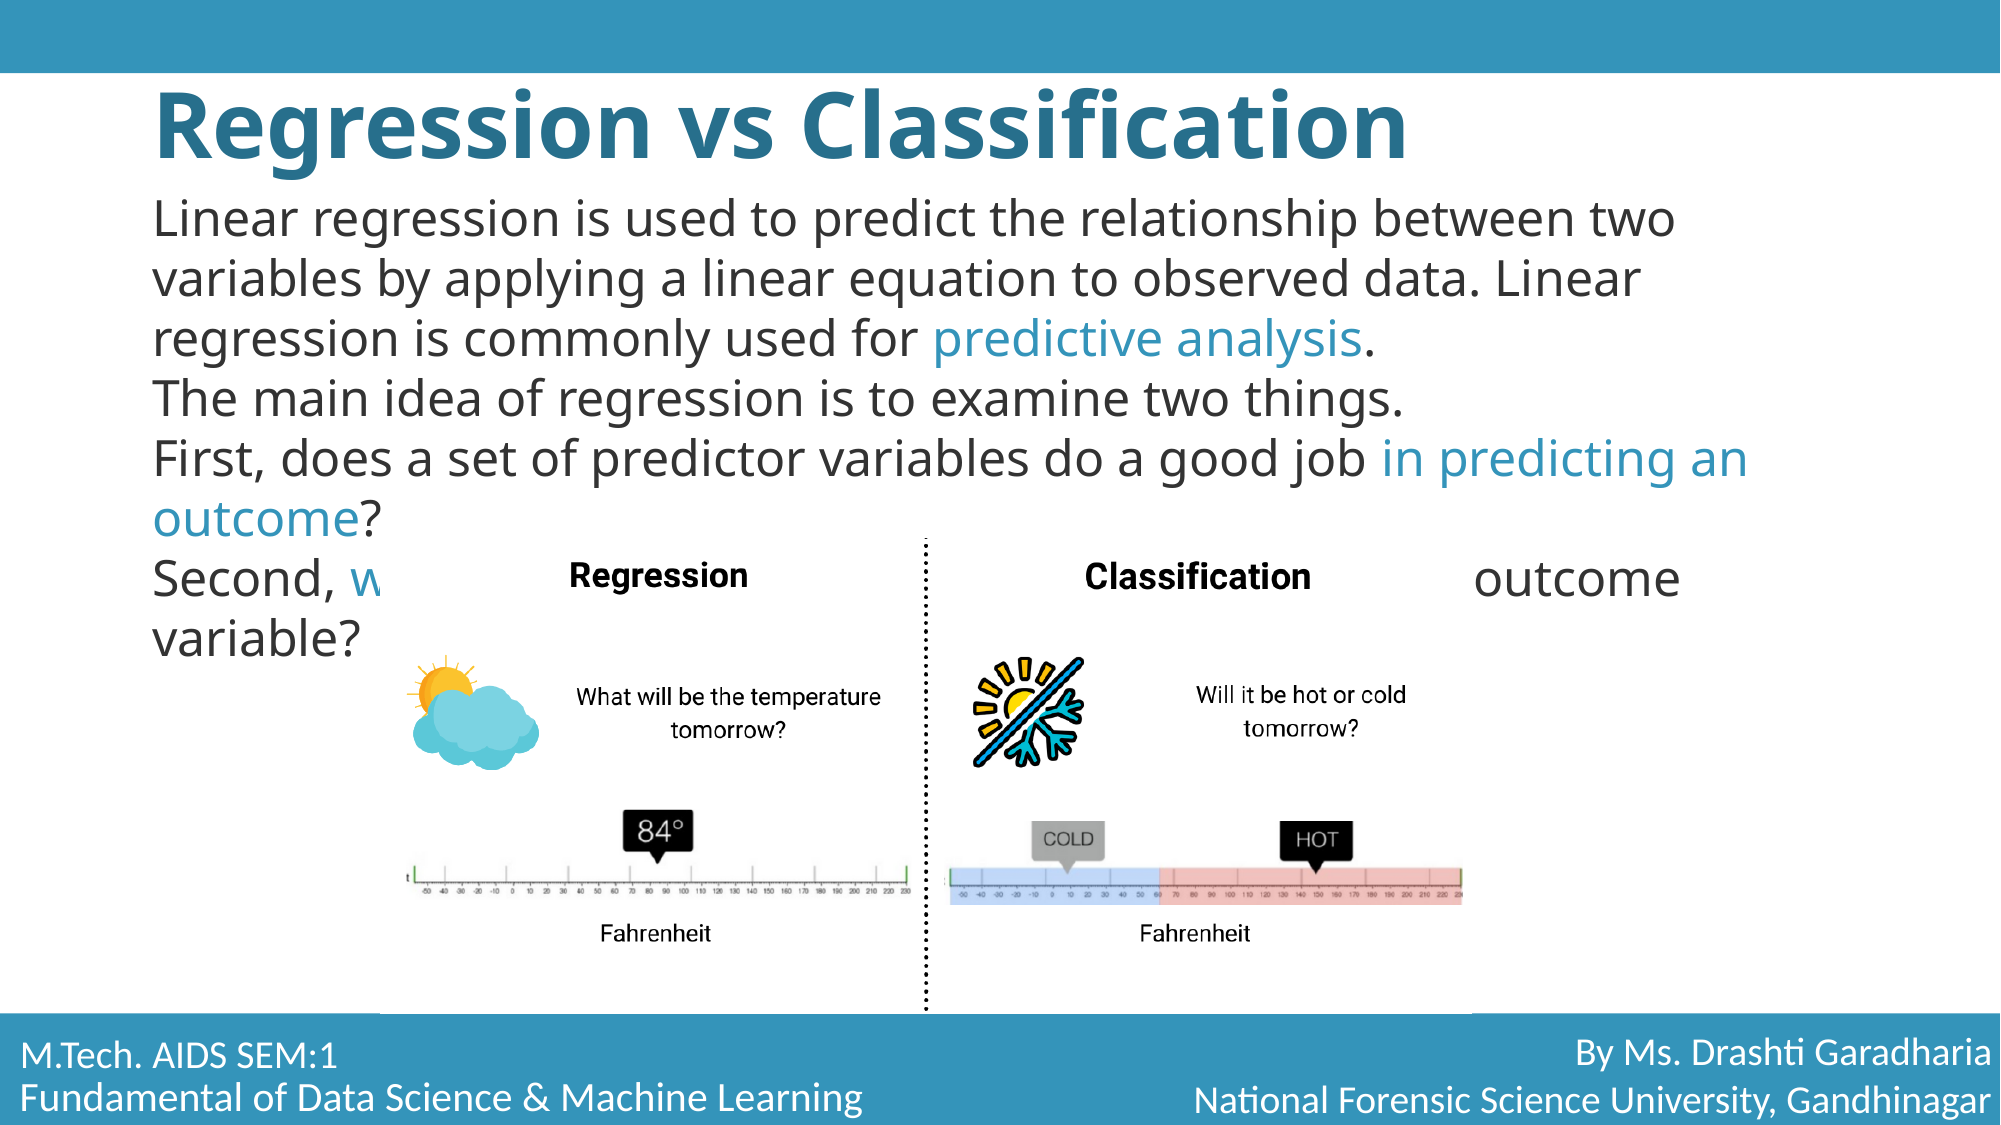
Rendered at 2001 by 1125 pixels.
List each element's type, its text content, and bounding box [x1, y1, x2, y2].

text_box Linear regression is used to predict the relationship between two variables by applying a linear equation to observed data. Linear regression is commonly used for predictive analysis. The main idea of regression is to examine two things. First, does a set of predictor variables do a good job in predicting an outcome? Second, which variables are significant predictors of the outcome variable? [137, 178, 1845, 674]
title Regression vs Classification [137, 20, 1863, 238]
picture [380, 538, 1472, 1014]
